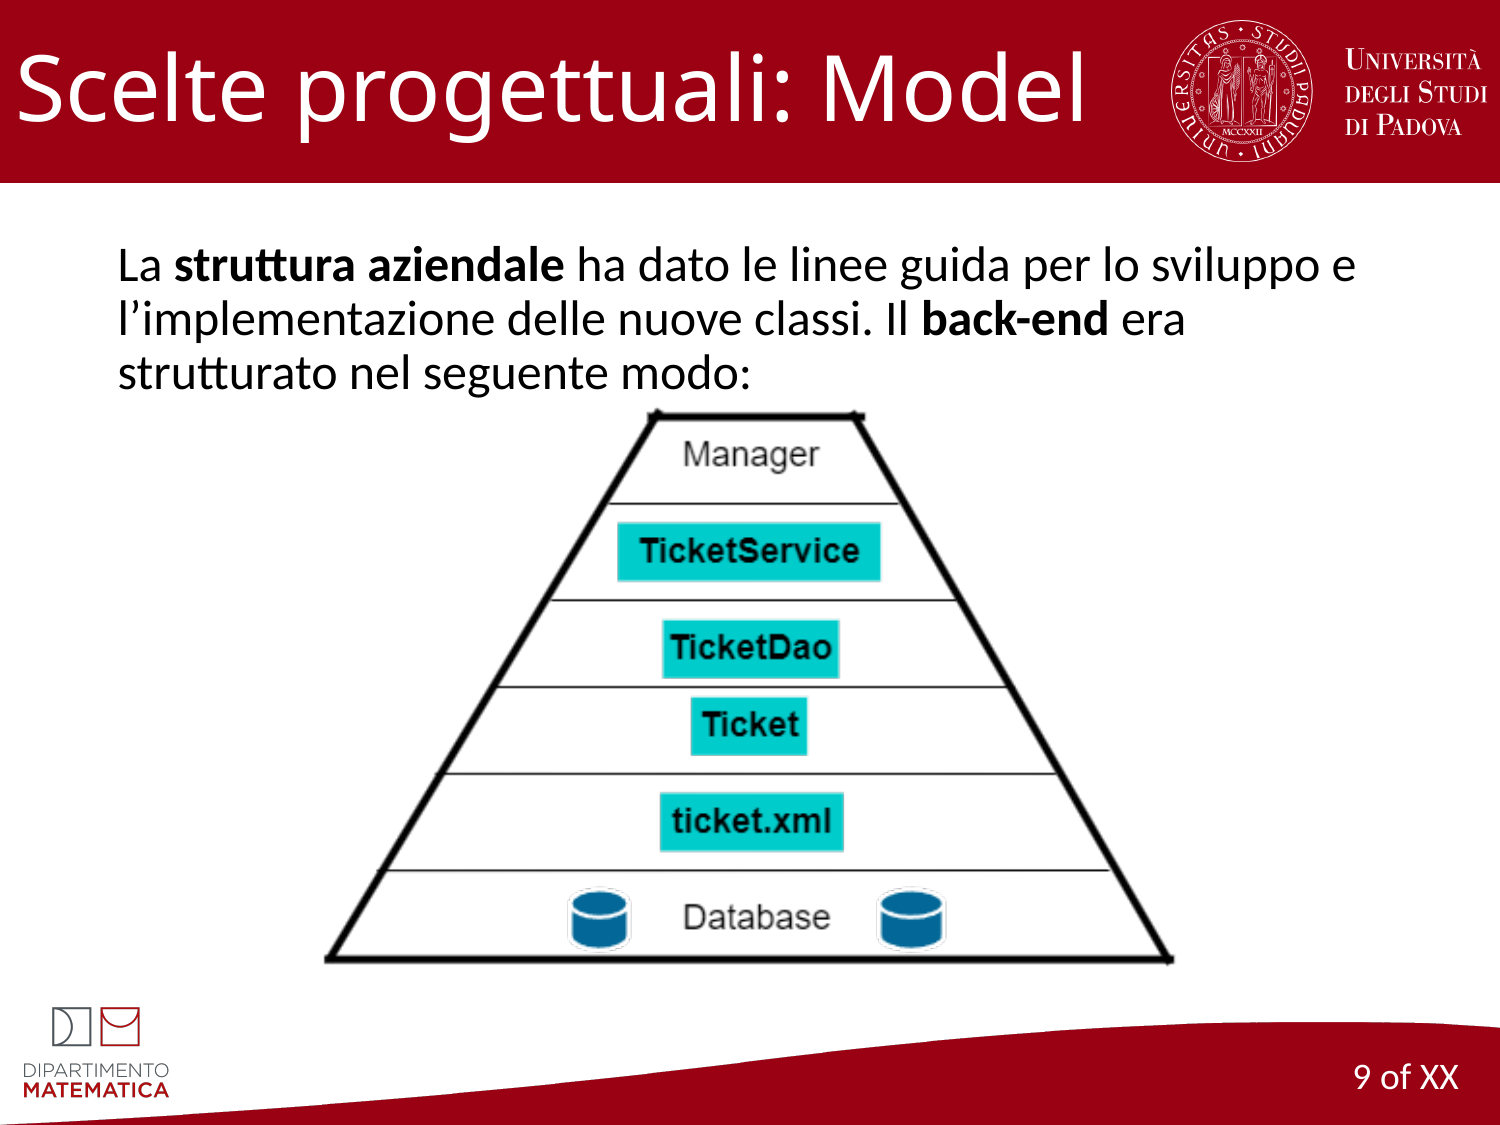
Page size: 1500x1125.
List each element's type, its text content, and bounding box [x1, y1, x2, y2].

picture [1171, 20, 1487, 162]
list La struttura aziendale ha dato le linee guida per lo sviluppo e l’implementazione delle nuove classi. Il back-end era strutturato nel seguente modo: [102, 230, 1397, 945]
picture [315, 401, 1184, 976]
slide_number 9 of XX [1136, 1044, 1474, 1104]
picture [0, 1007, 1500, 1125]
title Scelte progettuali: Model [0, 0, 1159, 183]
